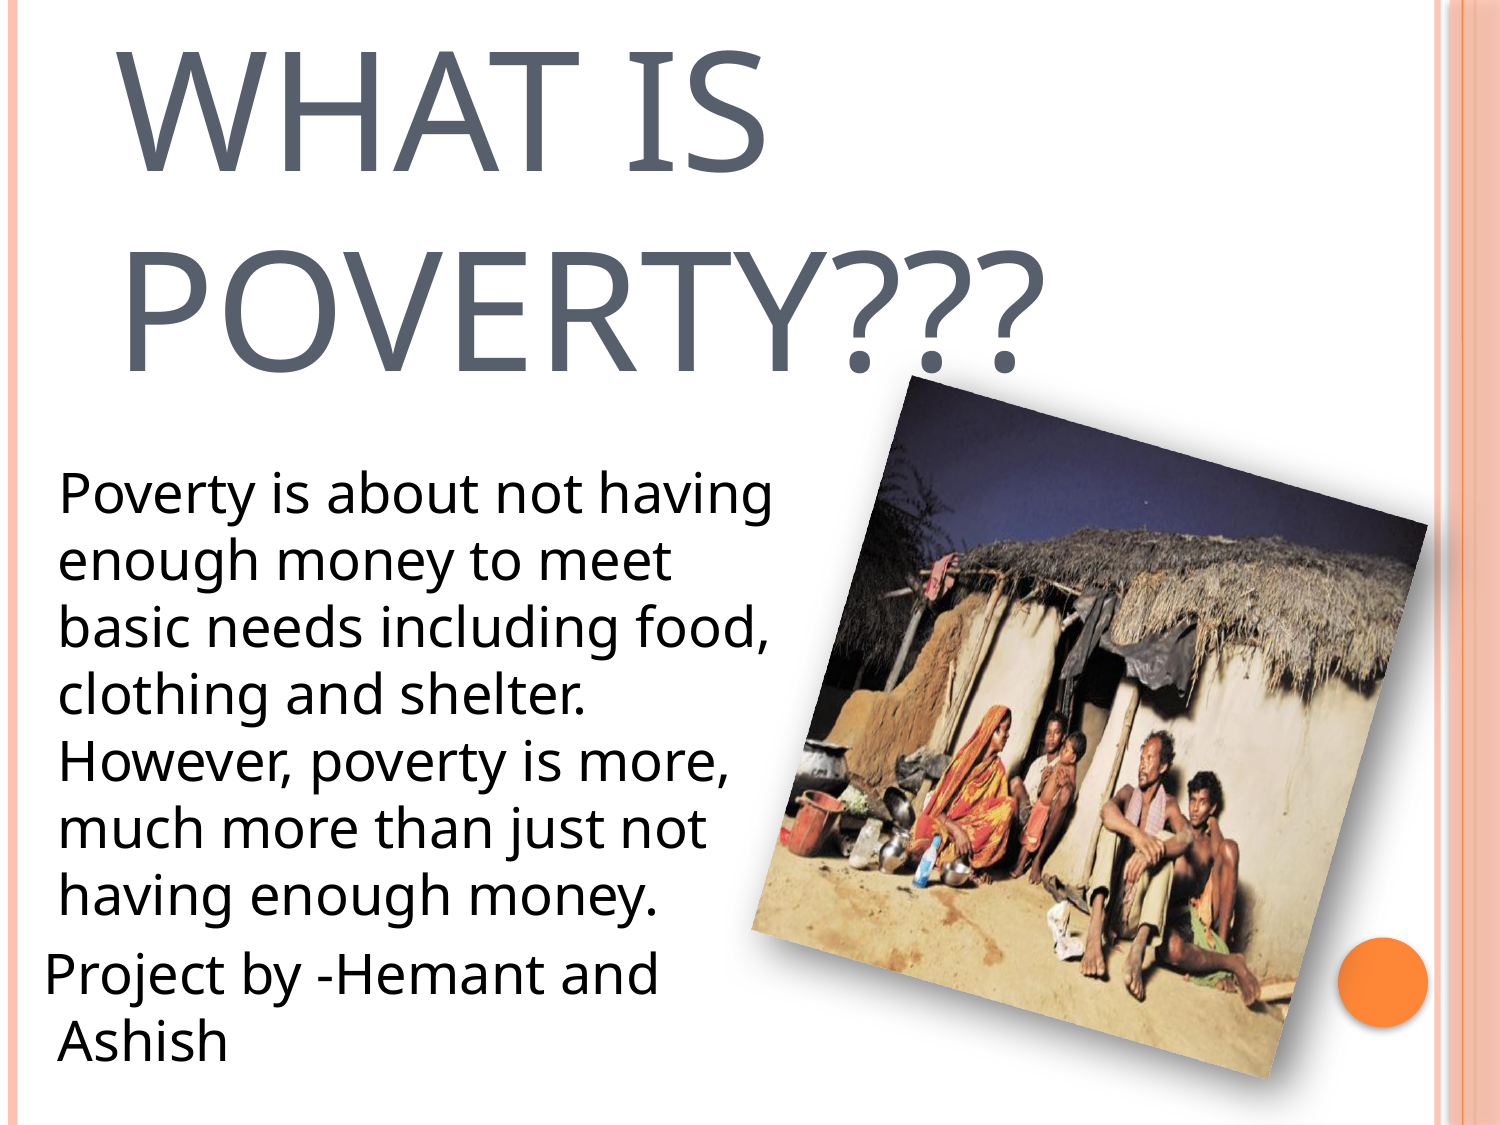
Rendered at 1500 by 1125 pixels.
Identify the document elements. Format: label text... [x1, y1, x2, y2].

text_box Poverty is about not having enough money to meet basic needs including food, clothing and shelter. However, poverty is more, much more than just not having enough money. Project by -Hemant and Ashish [0, 449, 813, 1088]
picture [752, 376, 1427, 1079]
text_box WHAT IS POVERTY??? [99, 224, 1325, 413]
